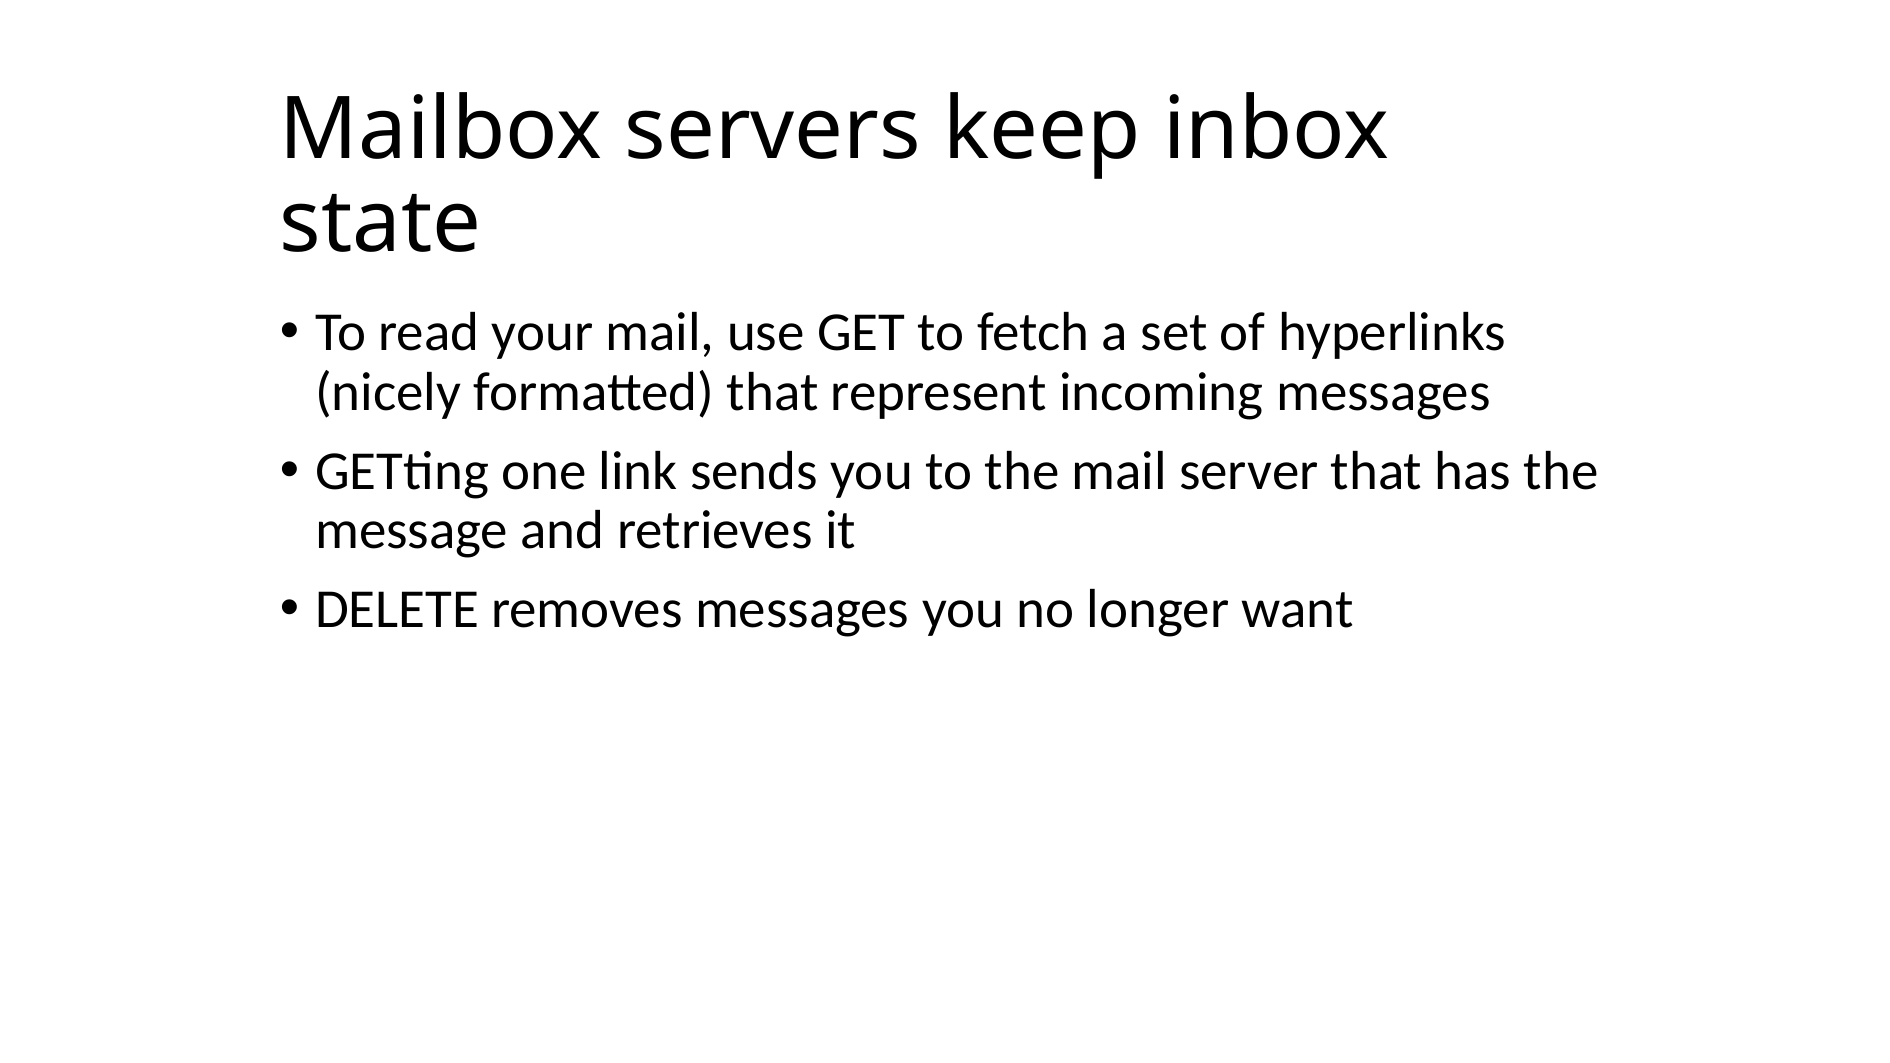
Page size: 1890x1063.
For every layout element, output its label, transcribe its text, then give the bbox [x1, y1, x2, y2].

list To read your mail, use GET to fetch a set of hyperlinks (nicely formatted) that represent incoming messages GETting one link sends you to the mail server that has the message and retrieves it DELETE removes messages you no longer want [264, 295, 1627, 1063]
title Mailbox servers keep inbox state [264, 88, 1627, 266]
